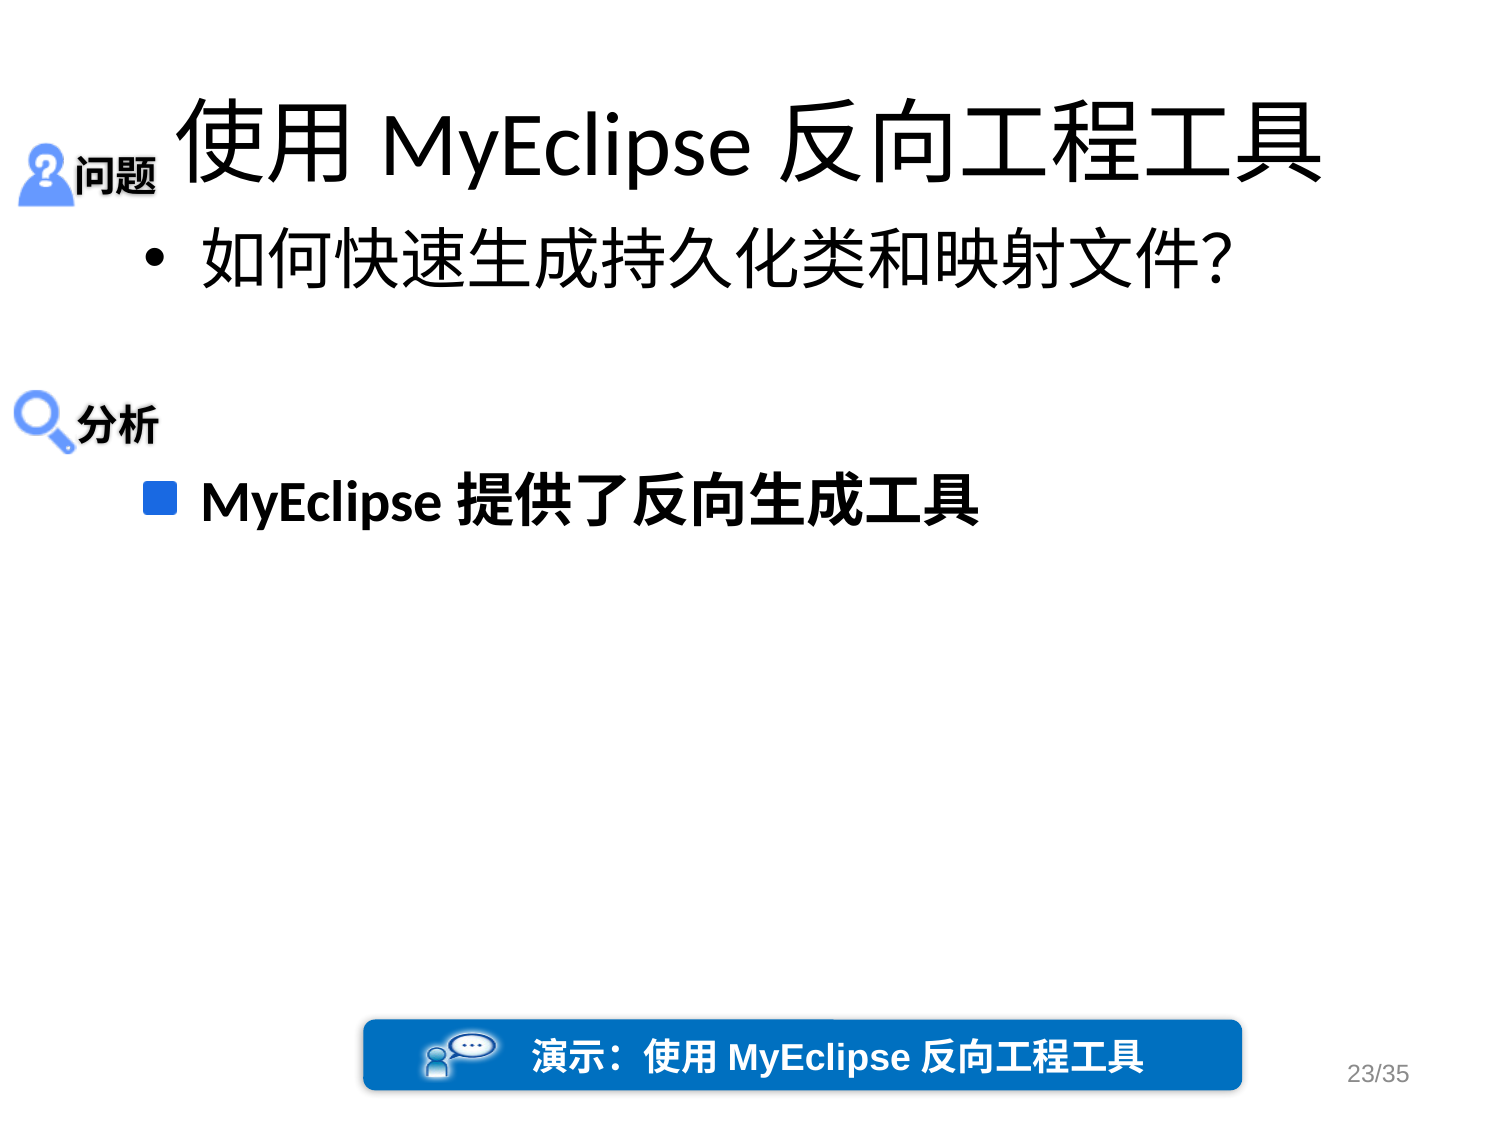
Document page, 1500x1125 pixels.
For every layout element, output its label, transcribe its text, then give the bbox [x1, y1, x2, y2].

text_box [11, 386, 176, 461]
picture [143, 481, 177, 515]
slide_number 23/35 [1074, 1042, 1425, 1103]
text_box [11, 140, 174, 211]
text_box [363, 1019, 1243, 1091]
text_box MyEclipse提供了反向生成工具 [128, 455, 1384, 575]
list 如何快速生成持久化类和映射文件？ [128, 209, 1383, 329]
title 使用MyEclipse反向工程工具 [75, 45, 1425, 233]
